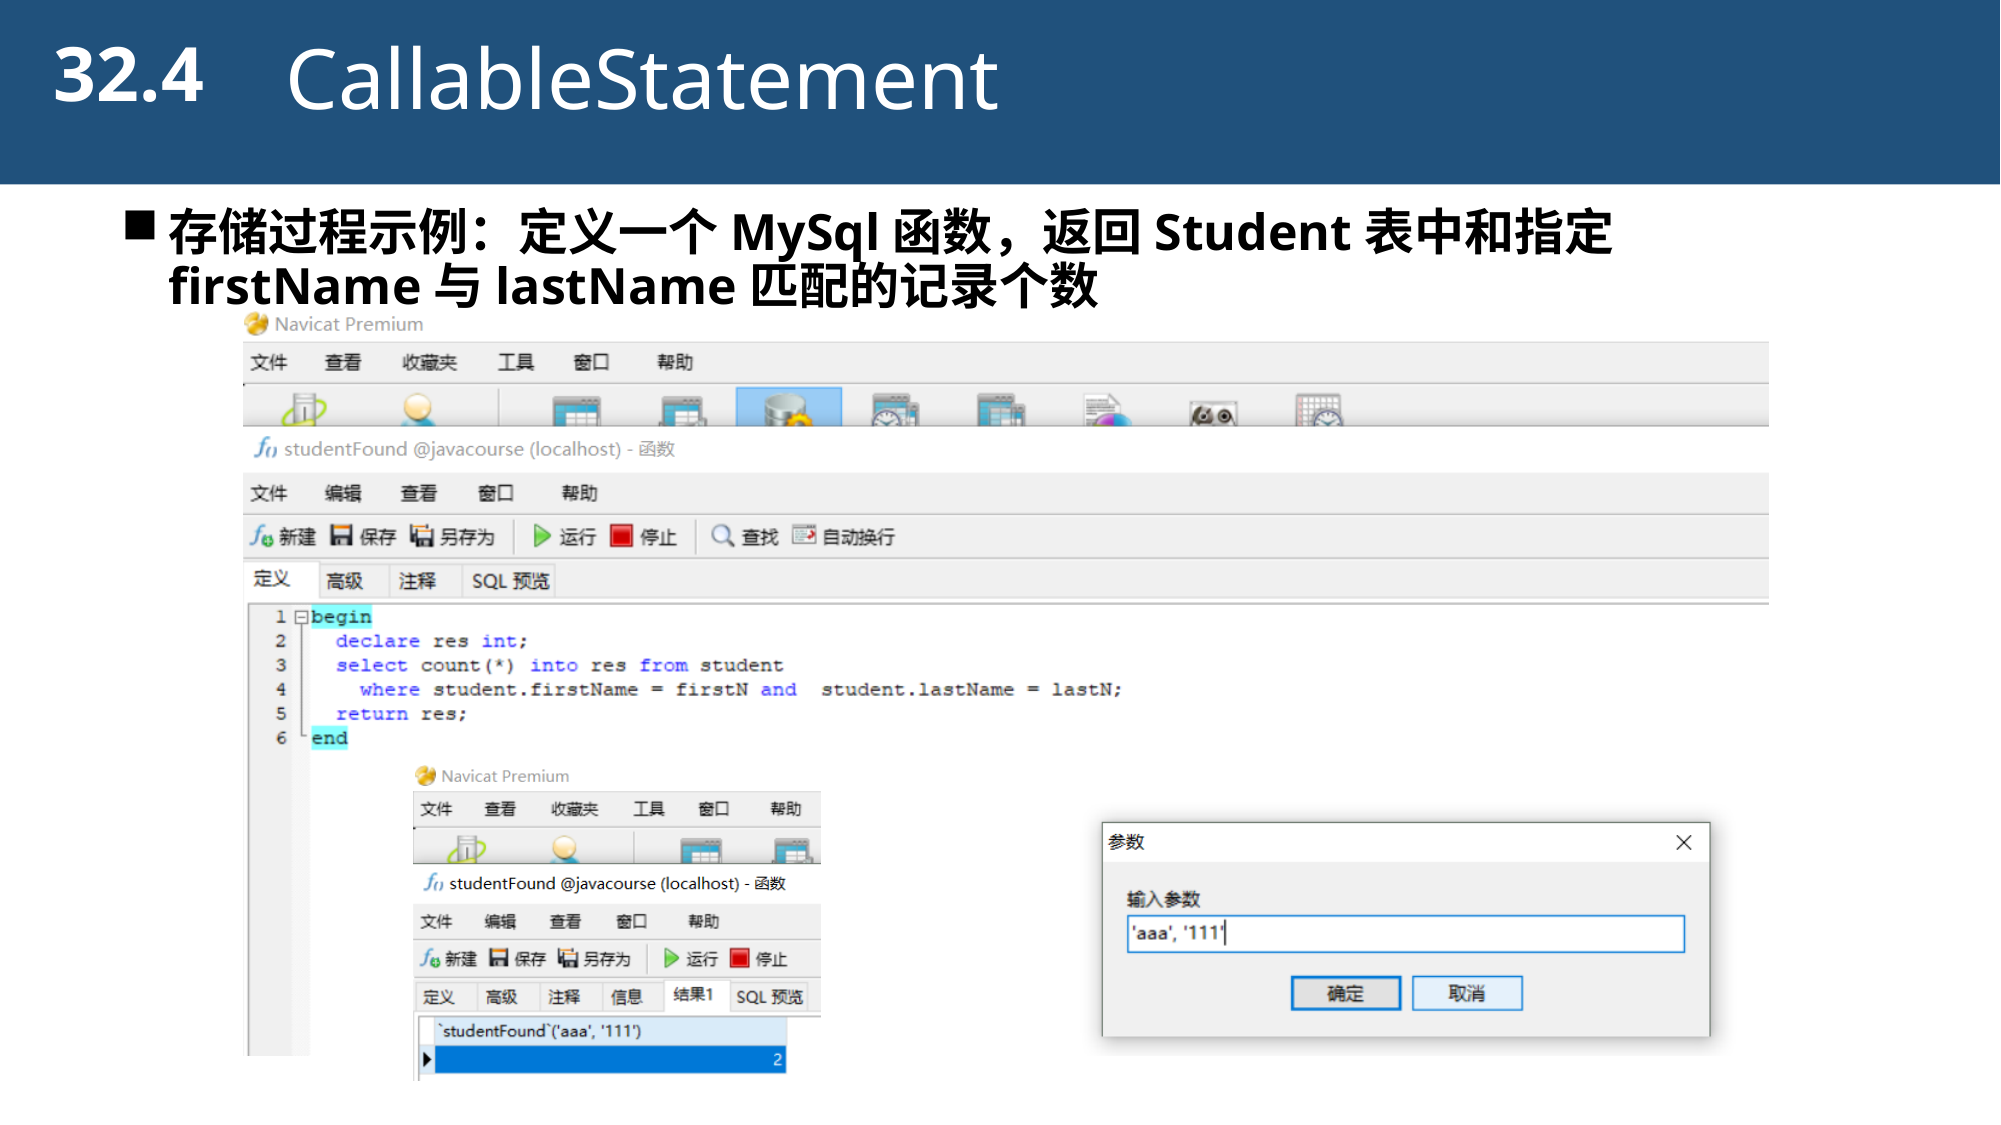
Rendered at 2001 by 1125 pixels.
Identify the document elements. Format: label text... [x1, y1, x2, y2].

text_box 存储过程示例：定义一个MySql函数，返回Student表中和指定firstName与lastName匹配的记录个数 [106, 199, 1887, 1047]
list CallableStatement [270, 29, 1782, 112]
list 32.4 [38, 28, 244, 166]
picture [243, 309, 1769, 1081]
